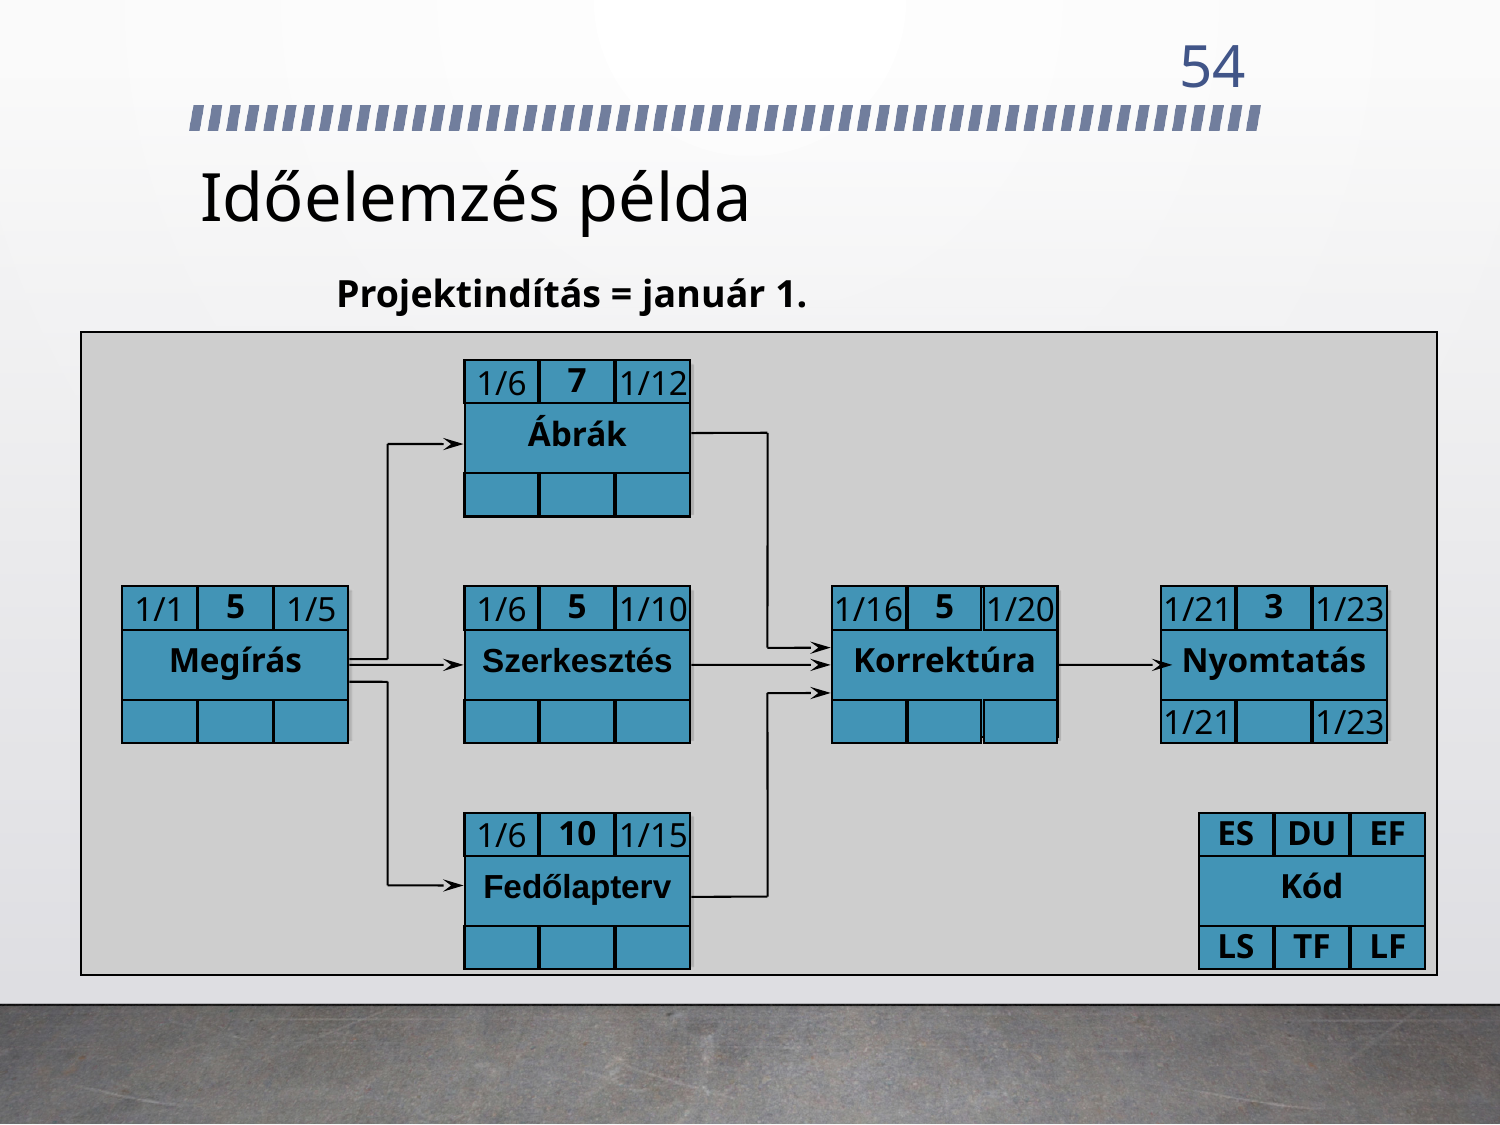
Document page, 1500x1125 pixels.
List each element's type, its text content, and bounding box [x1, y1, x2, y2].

slide_number 54 [1130, 21, 1262, 105]
picture [0, 1004, 1500, 1124]
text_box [80, 267, 1438, 976]
title Időelemzés példa [185, 156, 1264, 267]
